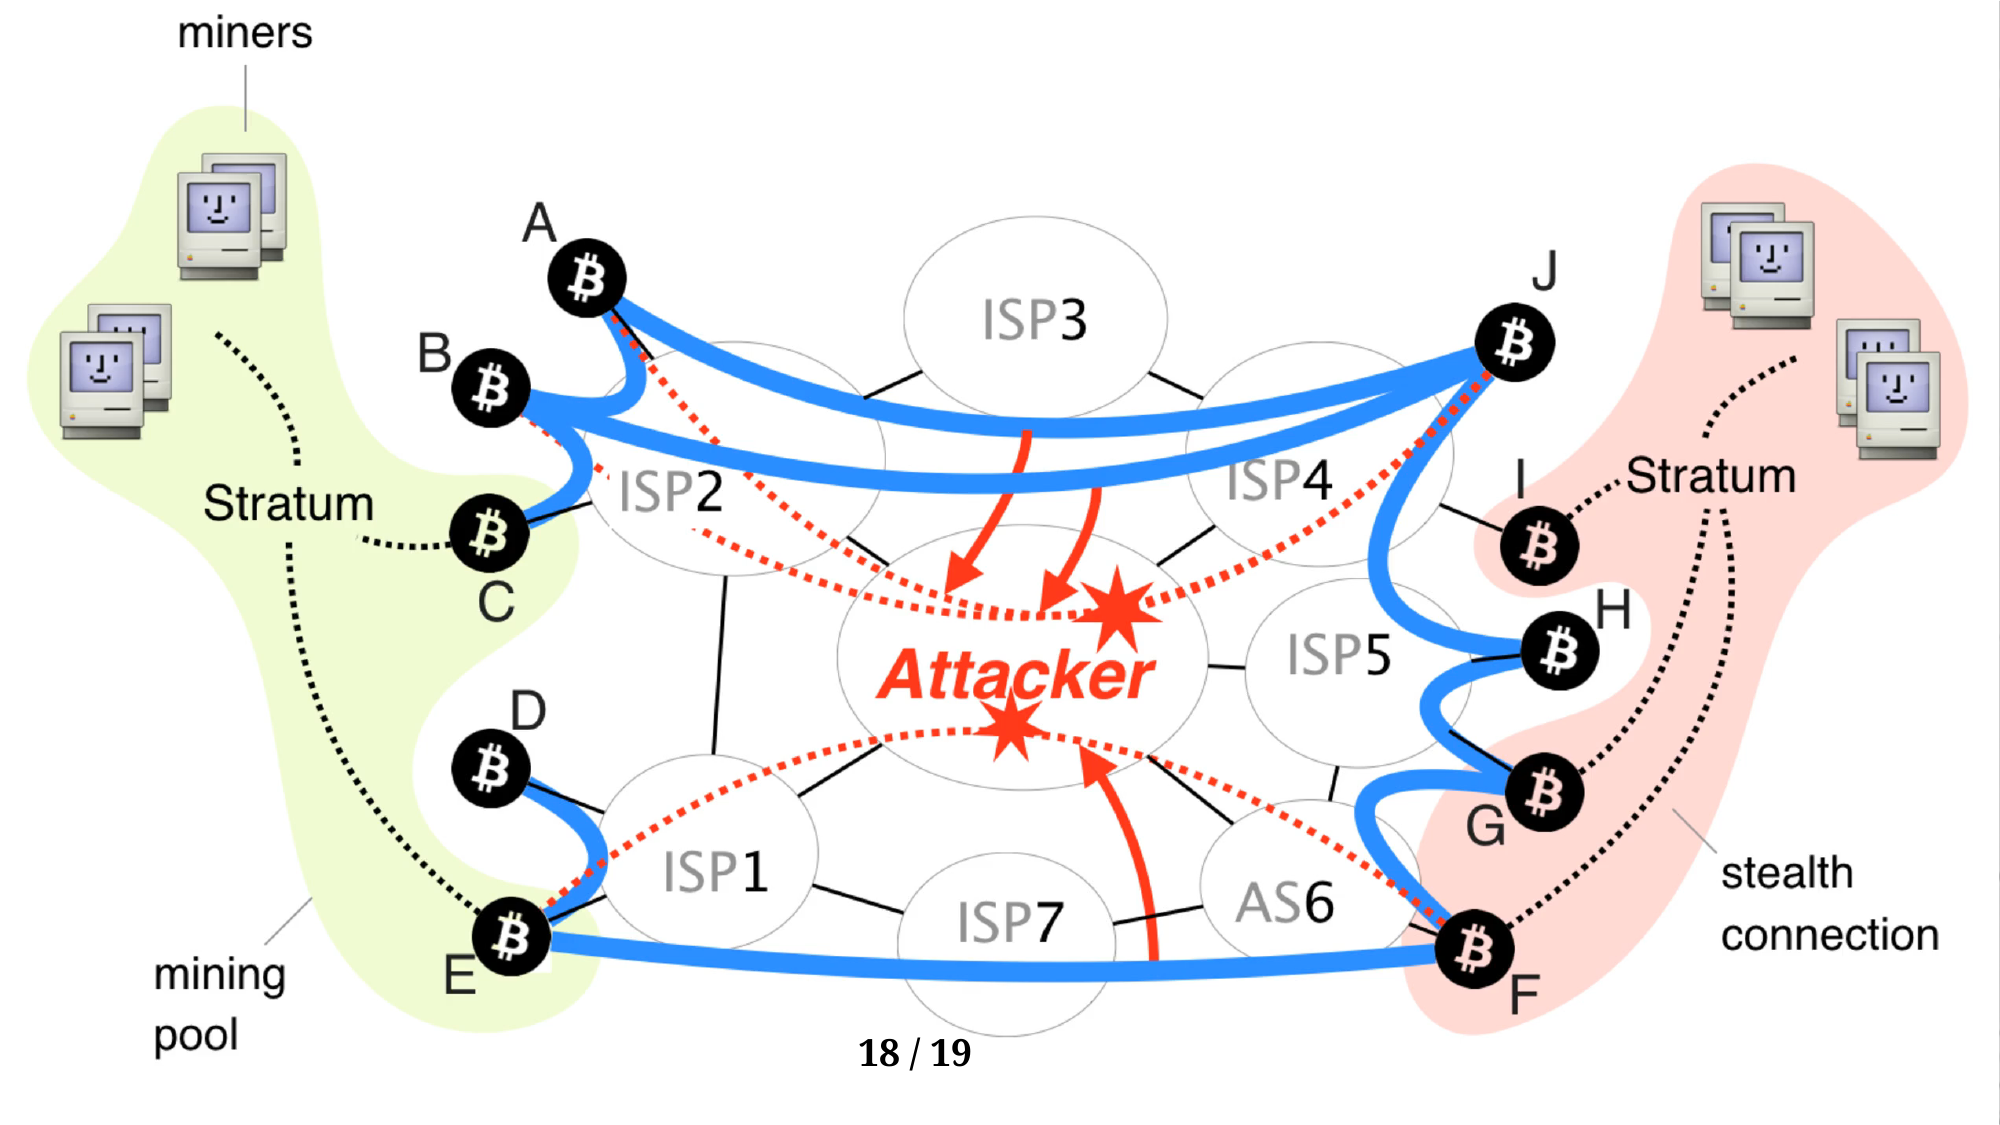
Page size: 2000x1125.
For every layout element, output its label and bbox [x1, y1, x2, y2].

text_box [0, 0, 2000, 1125]
